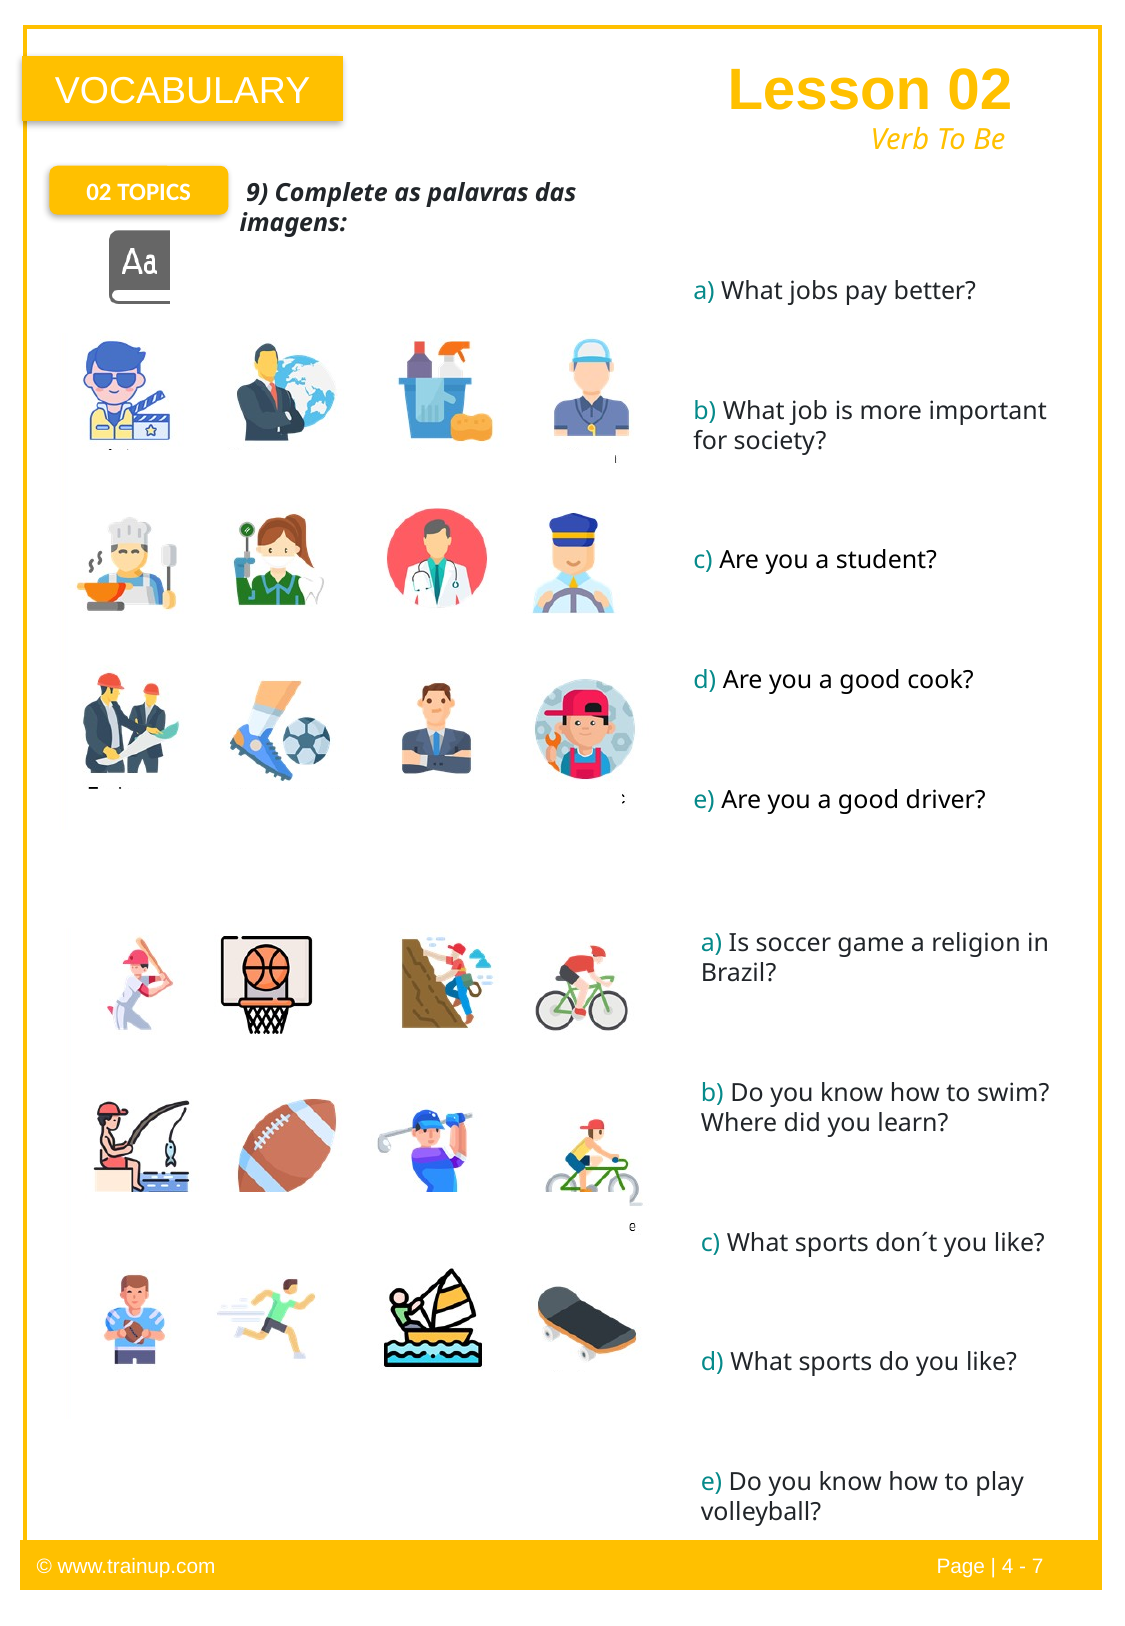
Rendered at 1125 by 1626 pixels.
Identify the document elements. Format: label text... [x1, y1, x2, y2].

text_box a) What jobs pay better? b) What job is more important for society? c) Are you a student? d) Are you a good cook? e) Are you a good driver? [678, 267, 1093, 821]
text_box [23, 25, 1102, 1540]
text_box a) Is soccer game a religion in Brazil? b) Do you know how to swim? Where did you learn? c) What sports don´t you like? d) What sports do you like? e) Do you know how to play volleyball? [686, 919, 1100, 1533]
text_box 02 TOPICS [48, 164, 230, 216]
text_box VOCABULARY [22, 56, 343, 121]
picture [58, 332, 661, 830]
picture [64, 928, 655, 1419]
text_box 9) Complete as palavras das imagens: [224, 169, 660, 245]
picture [98, 227, 179, 308]
text_box Lesson 02 [712, 44, 1028, 129]
text_box Verb To Be [855, 113, 1021, 163]
text_box © www.trainup.com Page | 4 - 7 [20, 1540, 1102, 1590]
